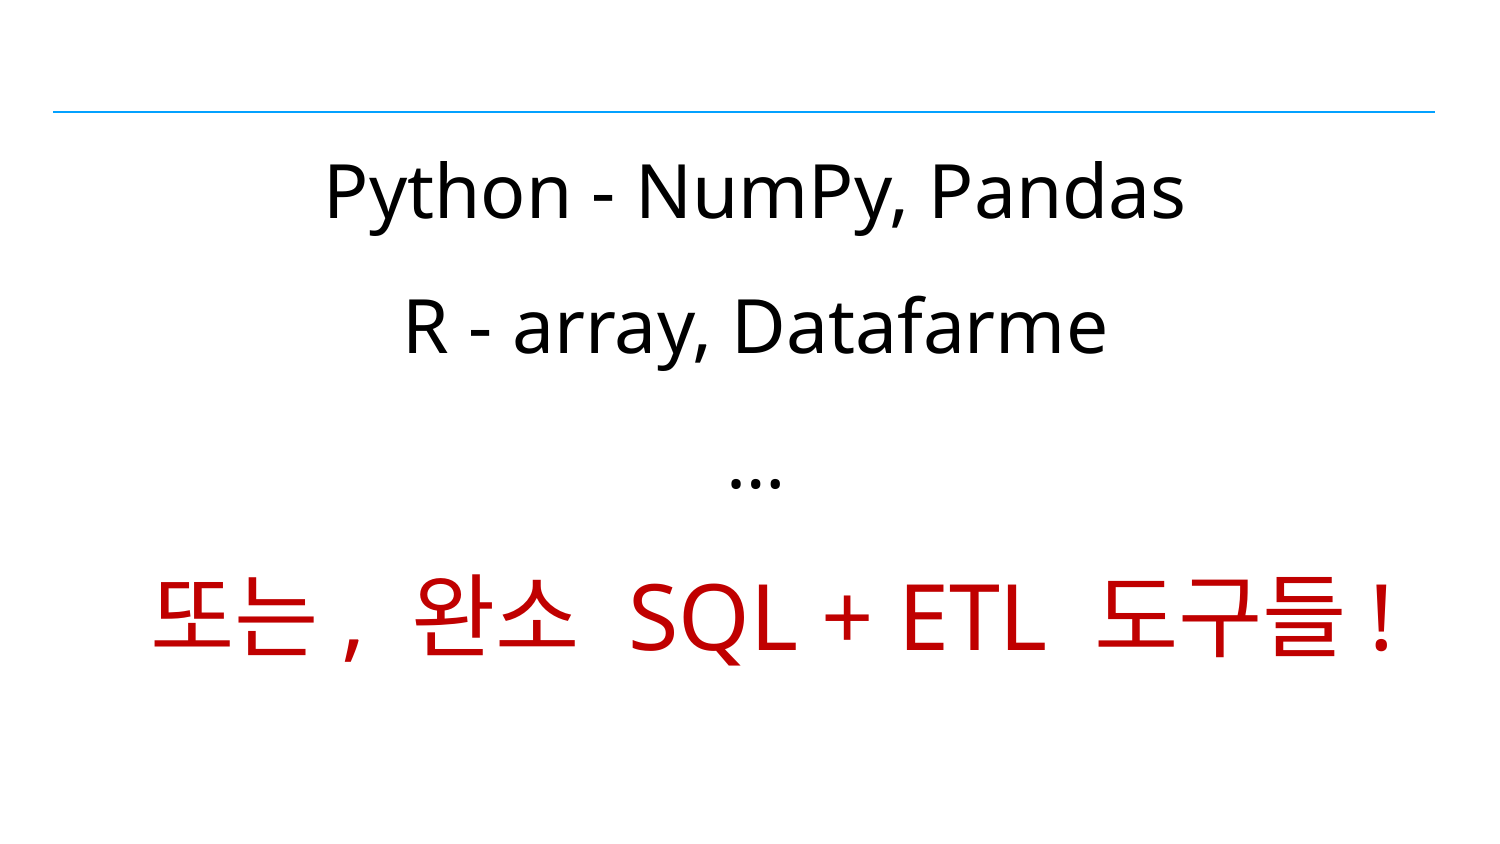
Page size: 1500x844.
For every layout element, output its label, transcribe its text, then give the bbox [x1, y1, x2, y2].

text_box Python - NumPy, Pandas R - array, Datafarme … 또는, 완소 SQL + ETL 도구들! [135, 91, 1376, 676]
